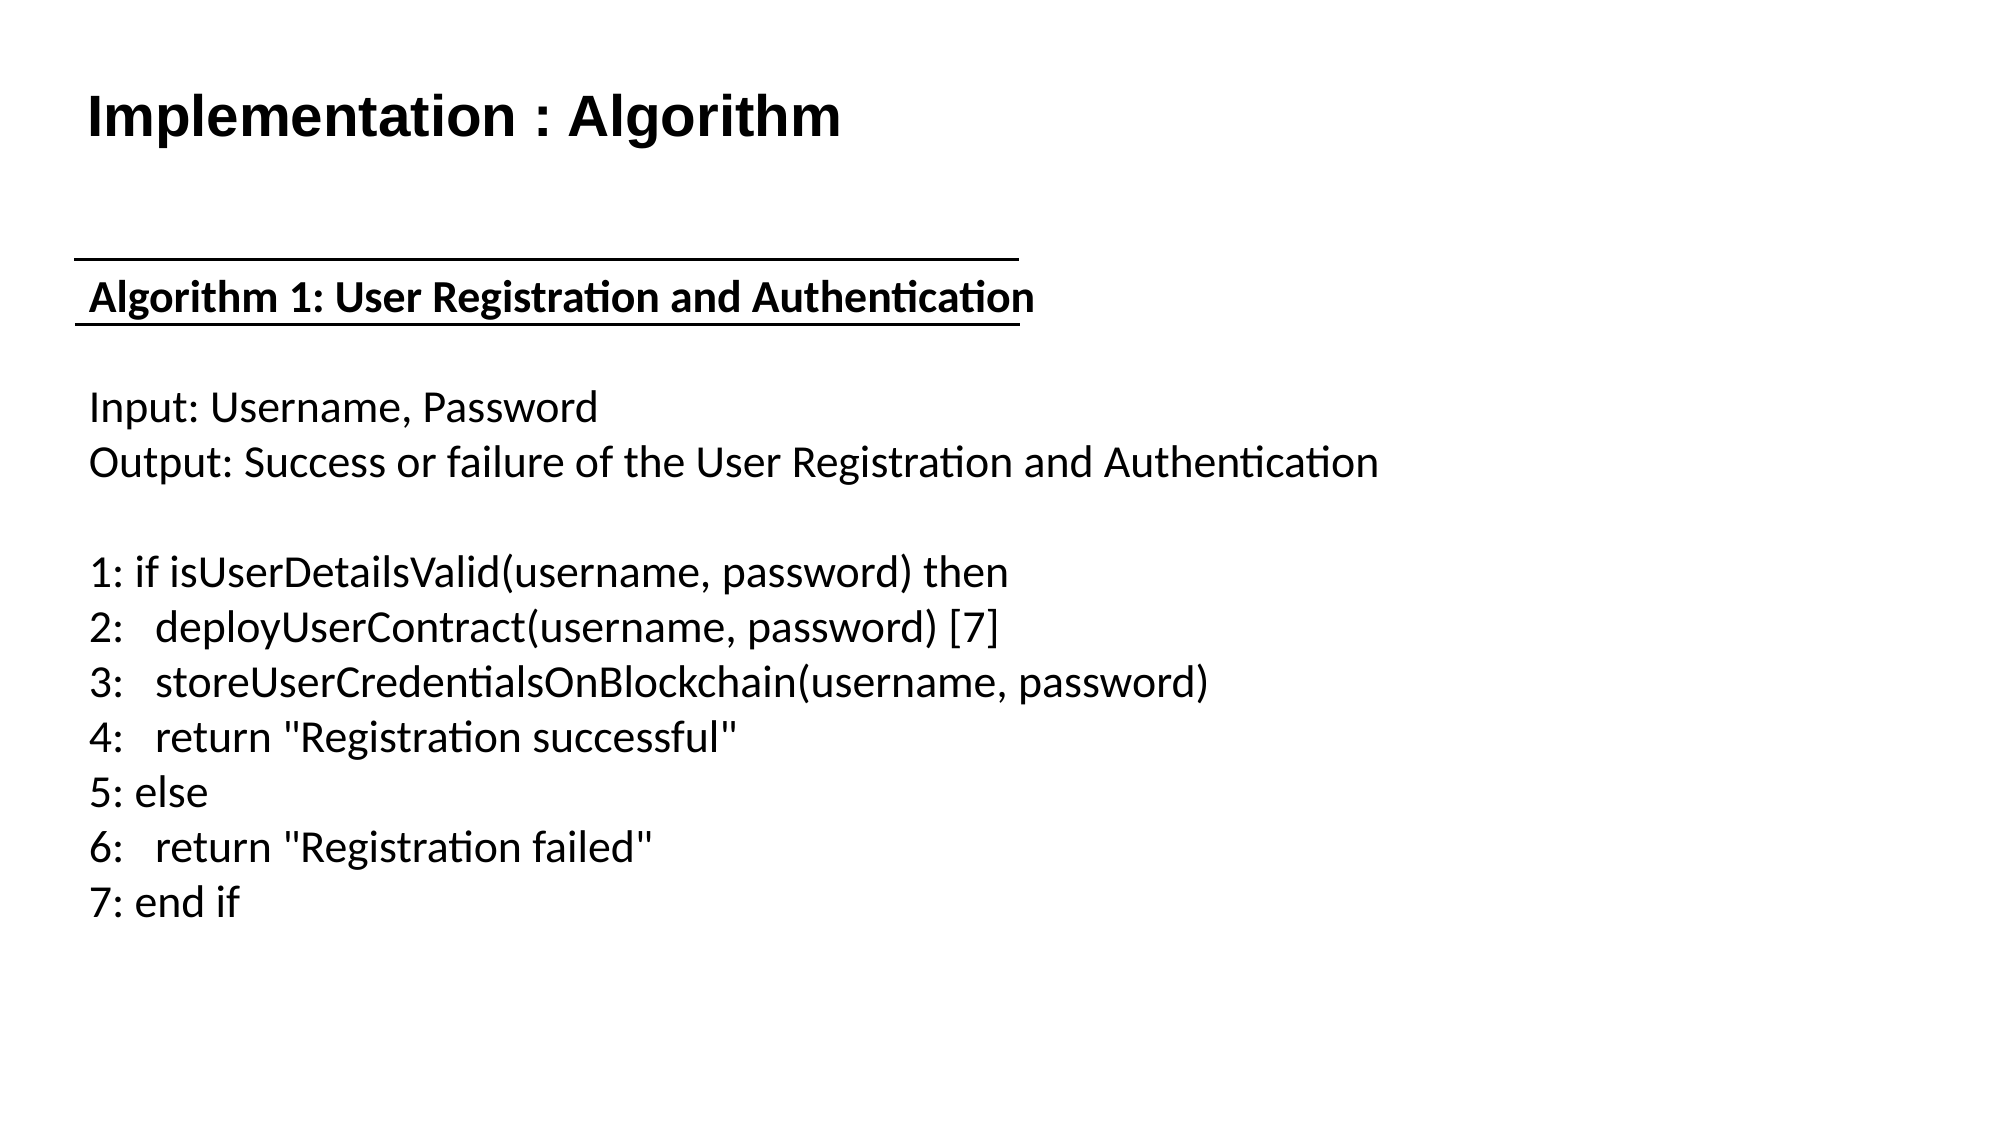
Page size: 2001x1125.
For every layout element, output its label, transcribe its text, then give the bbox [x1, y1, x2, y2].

text_box Implementation : Algorithm [72, 70, 982, 156]
text_box Algorithm 1: User Registration and Authentication Input: Username, Password Output: Success or failure of the User Registration and Authentication 1: if isUserDetailsValid(username, password) then 2: deployUserContract(username, password) [7] 3: storeUserCredentialsOnBlockchain(username, password) 4: return "Registration successful" 5: else 6: return "Registration failed" 7: end if [74, 259, 1578, 934]
